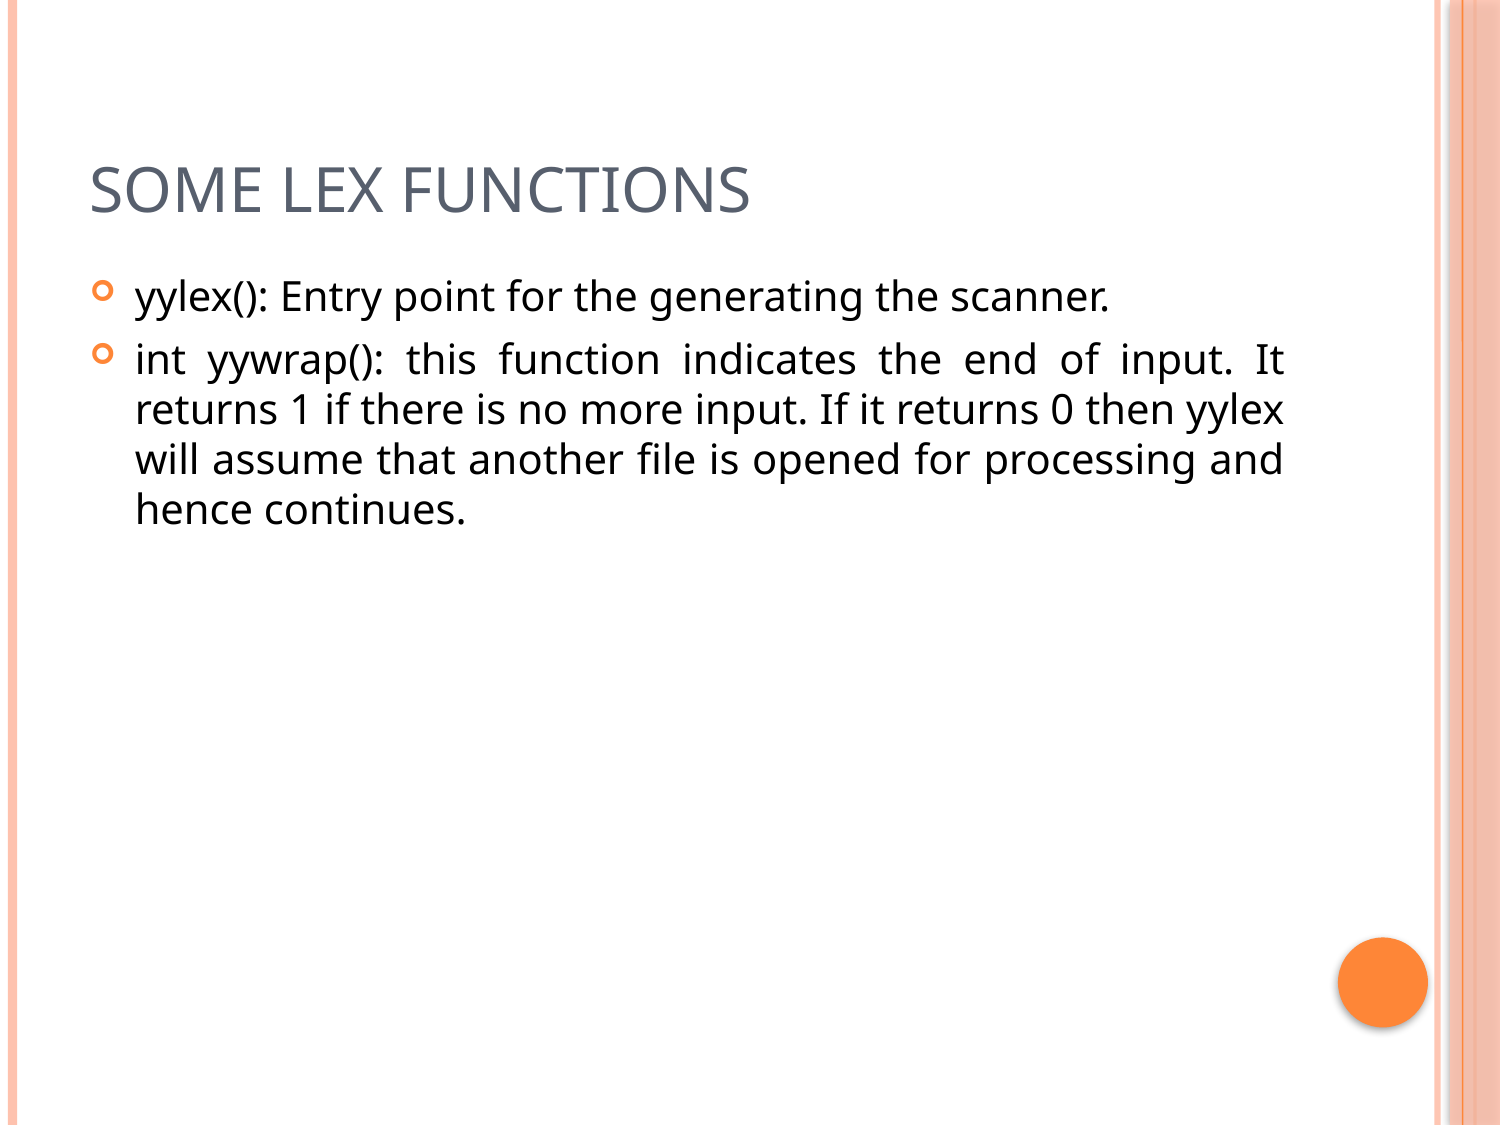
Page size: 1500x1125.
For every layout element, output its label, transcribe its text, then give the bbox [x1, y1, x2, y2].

list yylex(): Entry point for the generating the scanner. int yywrap(): this function indicates the end of input. It returns 1 if there is no more input. If it returns 0 then yylex will assume that another file is opened for processing and hence continues. [75, 262, 1300, 1062]
title Some Lex functions [75, 45, 1300, 233]
